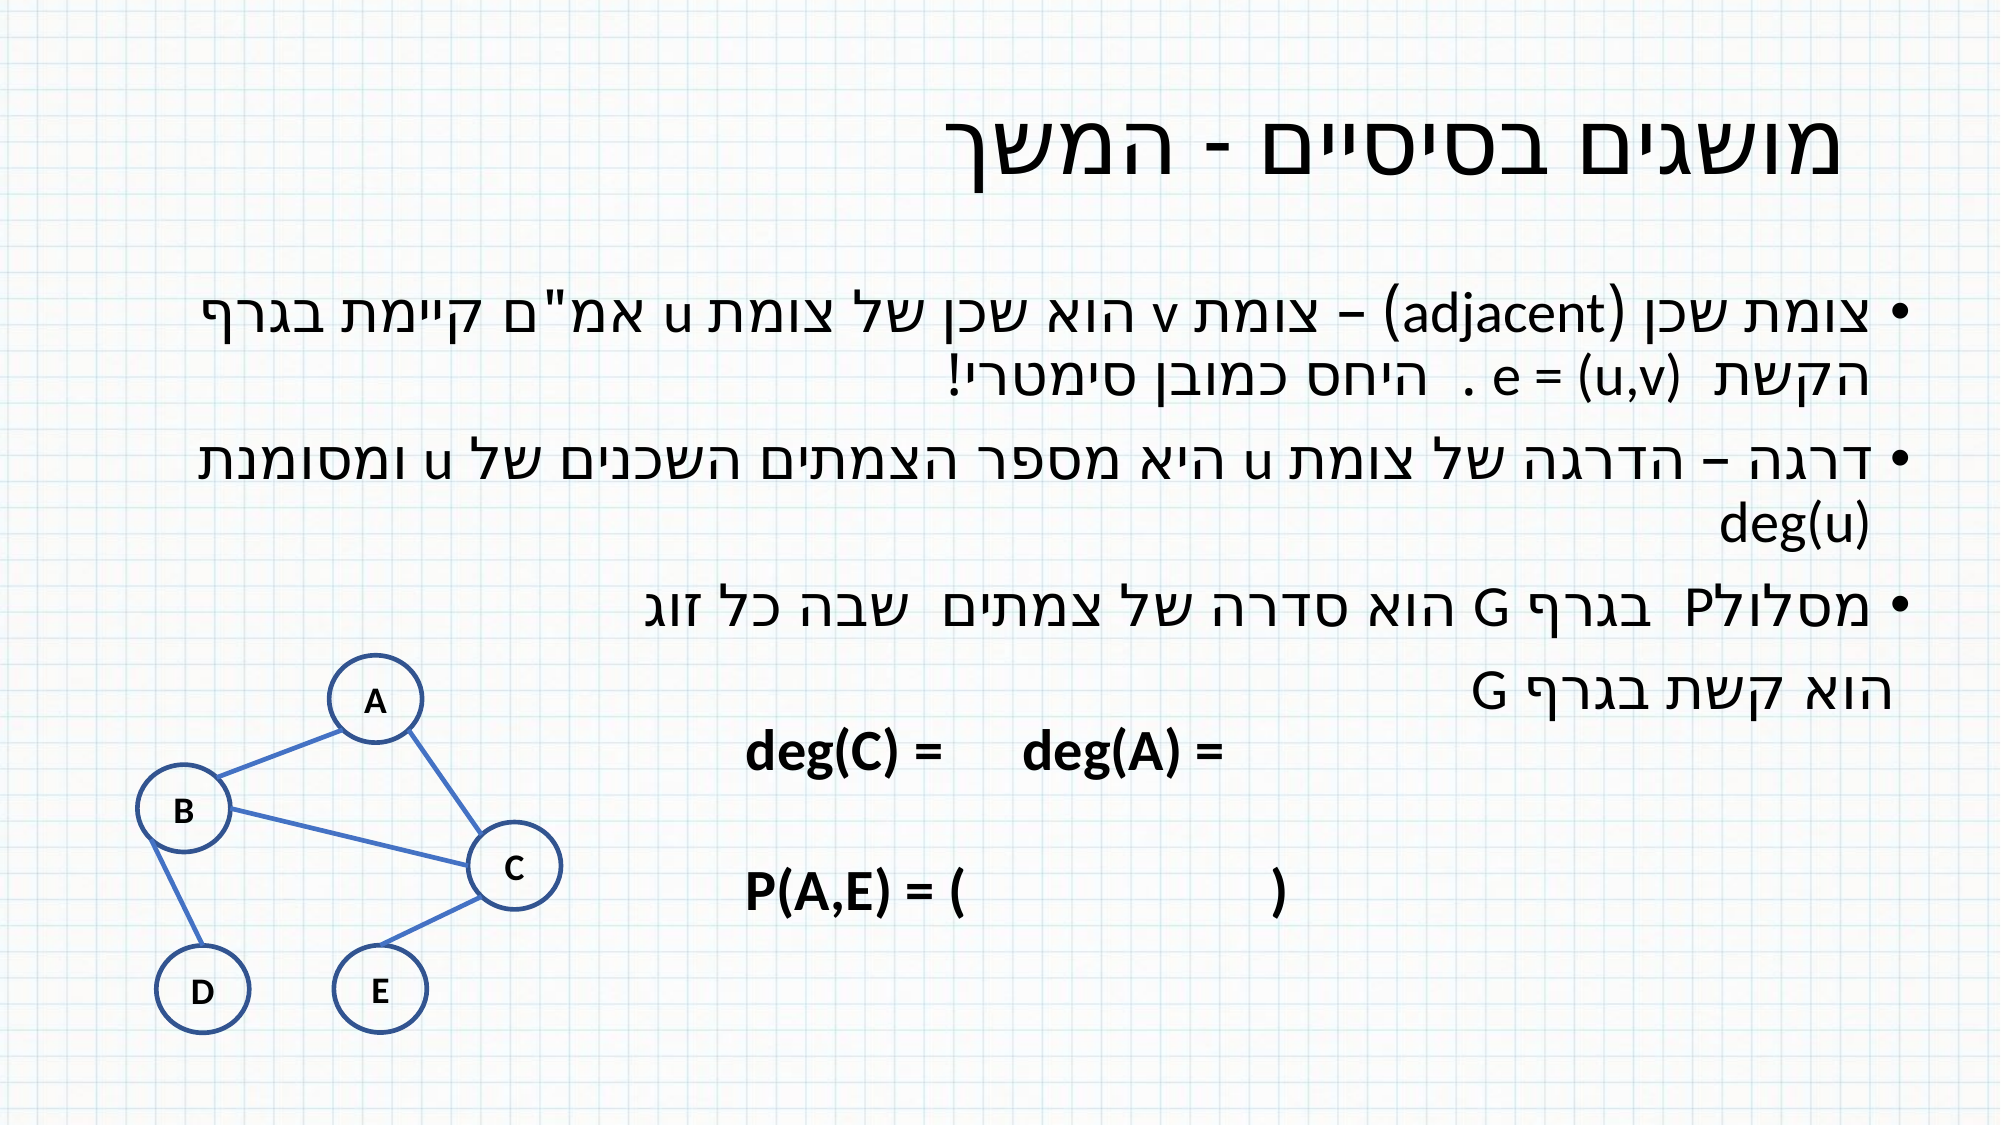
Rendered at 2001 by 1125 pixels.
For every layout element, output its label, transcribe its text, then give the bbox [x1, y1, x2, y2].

picture [0, 0, 2001, 1125]
title מושגים בסיסיים - המשך [137, 59, 1863, 231]
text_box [137, 655, 561, 1033]
